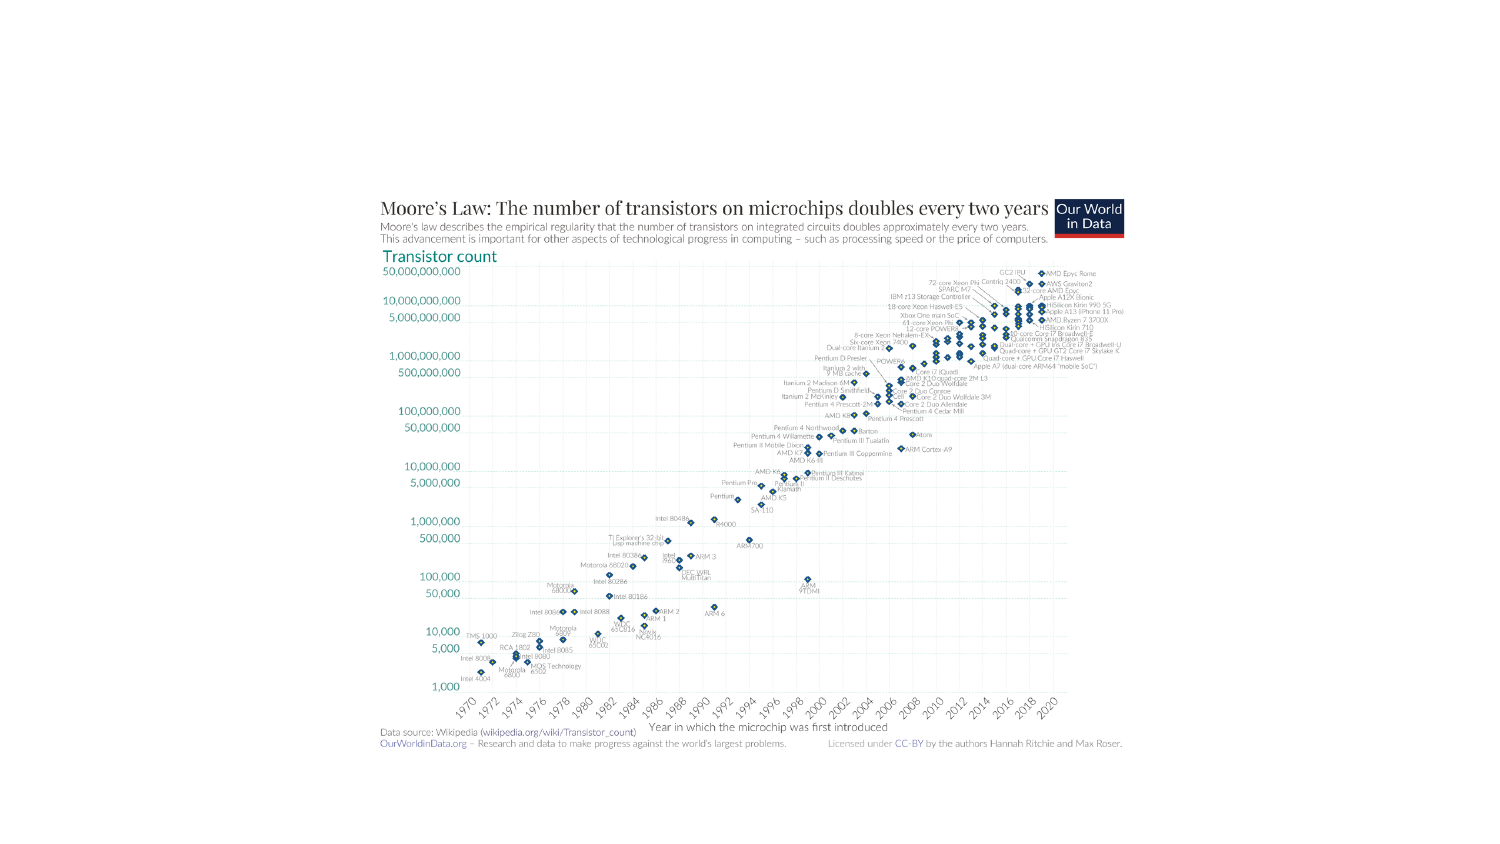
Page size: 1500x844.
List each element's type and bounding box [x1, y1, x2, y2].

picture [374, 195, 1128, 753]
